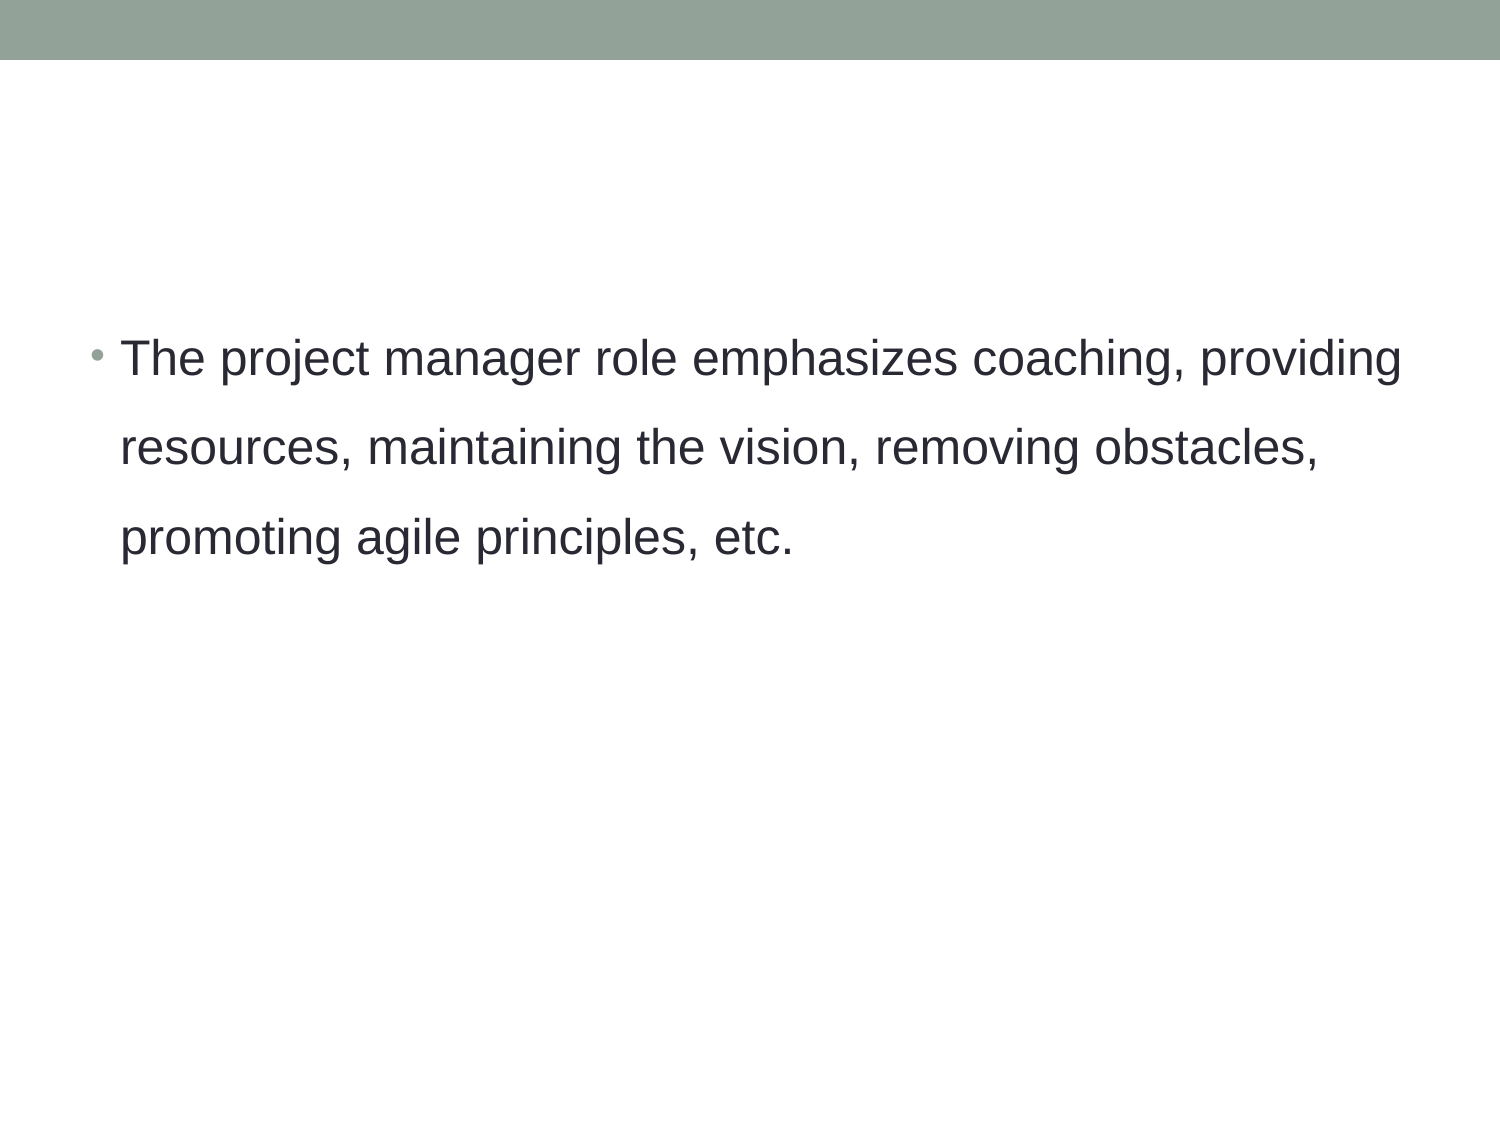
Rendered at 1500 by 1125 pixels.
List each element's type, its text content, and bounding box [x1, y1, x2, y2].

list The project manager role emphasizes coaching, providing resources, maintaining the vision, removing obstacles, promoting agile principles, etc. [75, 287, 1463, 1063]
